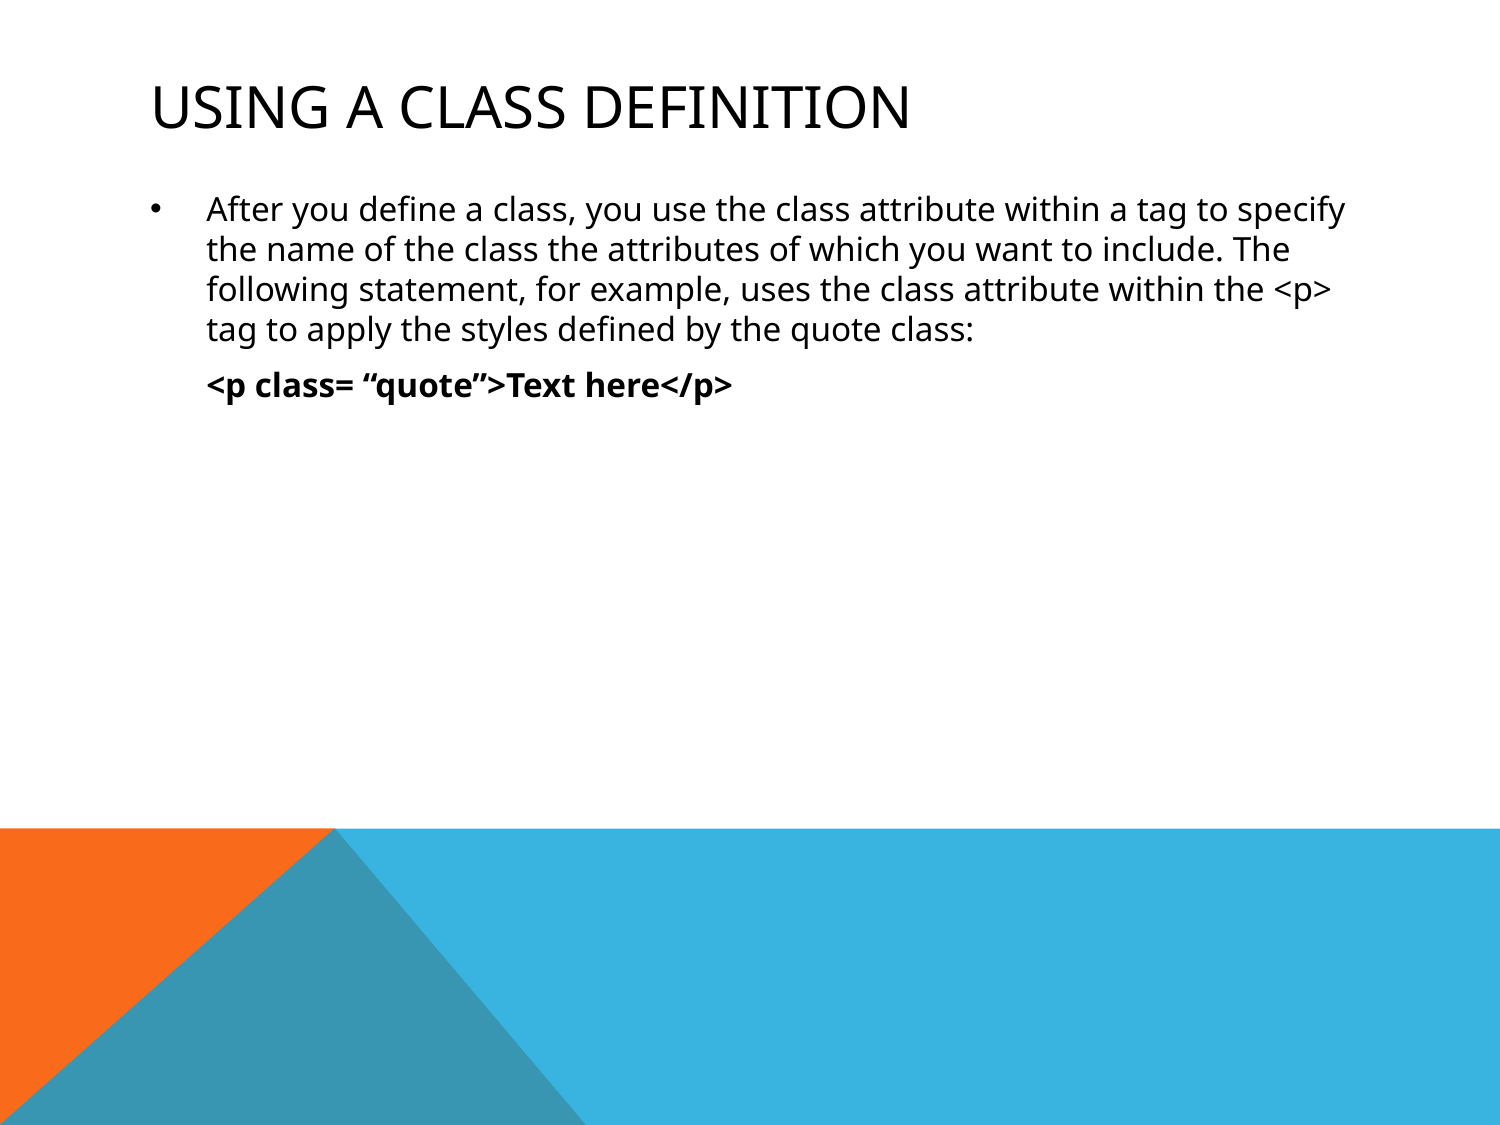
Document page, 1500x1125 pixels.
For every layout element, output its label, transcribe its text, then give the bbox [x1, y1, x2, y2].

list After you define a class, you use the class attribute within a tag to specify the name of the class the attributes of which you want to include. The following statement, for example, uses the class attribute within the <p> tag to apply the styles defined by the quote class: <p class= “quote”>Text here</p> [135, 180, 1369, 768]
title Using a class definition [135, 60, 1369, 150]
